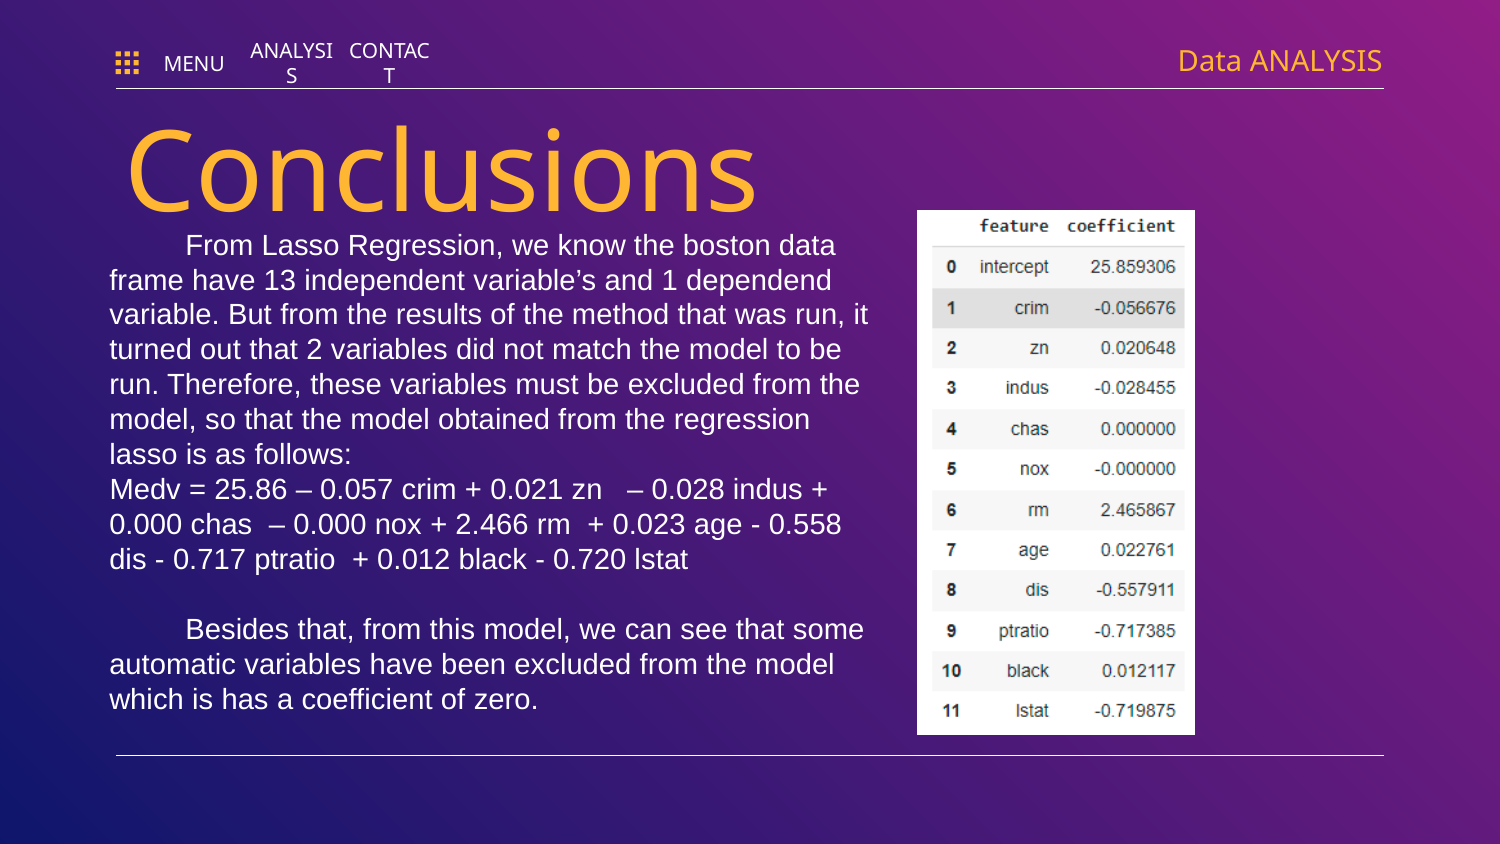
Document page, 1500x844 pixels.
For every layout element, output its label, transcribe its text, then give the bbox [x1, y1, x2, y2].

text_box ANALYSIS [248, 45, 335, 81]
text_box [109, 45, 145, 81]
subtitle From Lasso Regression, we know the boston data frame have 13 independent variable’s and 1 dependend variable. But from the results of the method that was run, it turned out that 2 variables did not match the model to be run. Therefore, these variables must be excluded from the model, so that the model obtained from the regression lasso is as follows: Medv = 25.86 – 0.057 crim + 0.021 zn – 0.028 indus + 0.000 chas – 0.000 nox + 2.466 rm + 0.023 age - 0.558 dis - 0.717 ptratio + 0.012 black - 0.720 lstat Besides that, from this model, we can see that some automatic variables have been excluded from the model which is has a coefficient of zero. [94, 210, 903, 658]
picture [917, 210, 1196, 735]
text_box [115, 50, 139, 75]
text_box CONTACT [346, 45, 433, 81]
text_box Data ANALYSIS [1158, 34, 1383, 85]
title Conclusions [109, 102, 1001, 230]
text_box MENU [151, 45, 237, 81]
